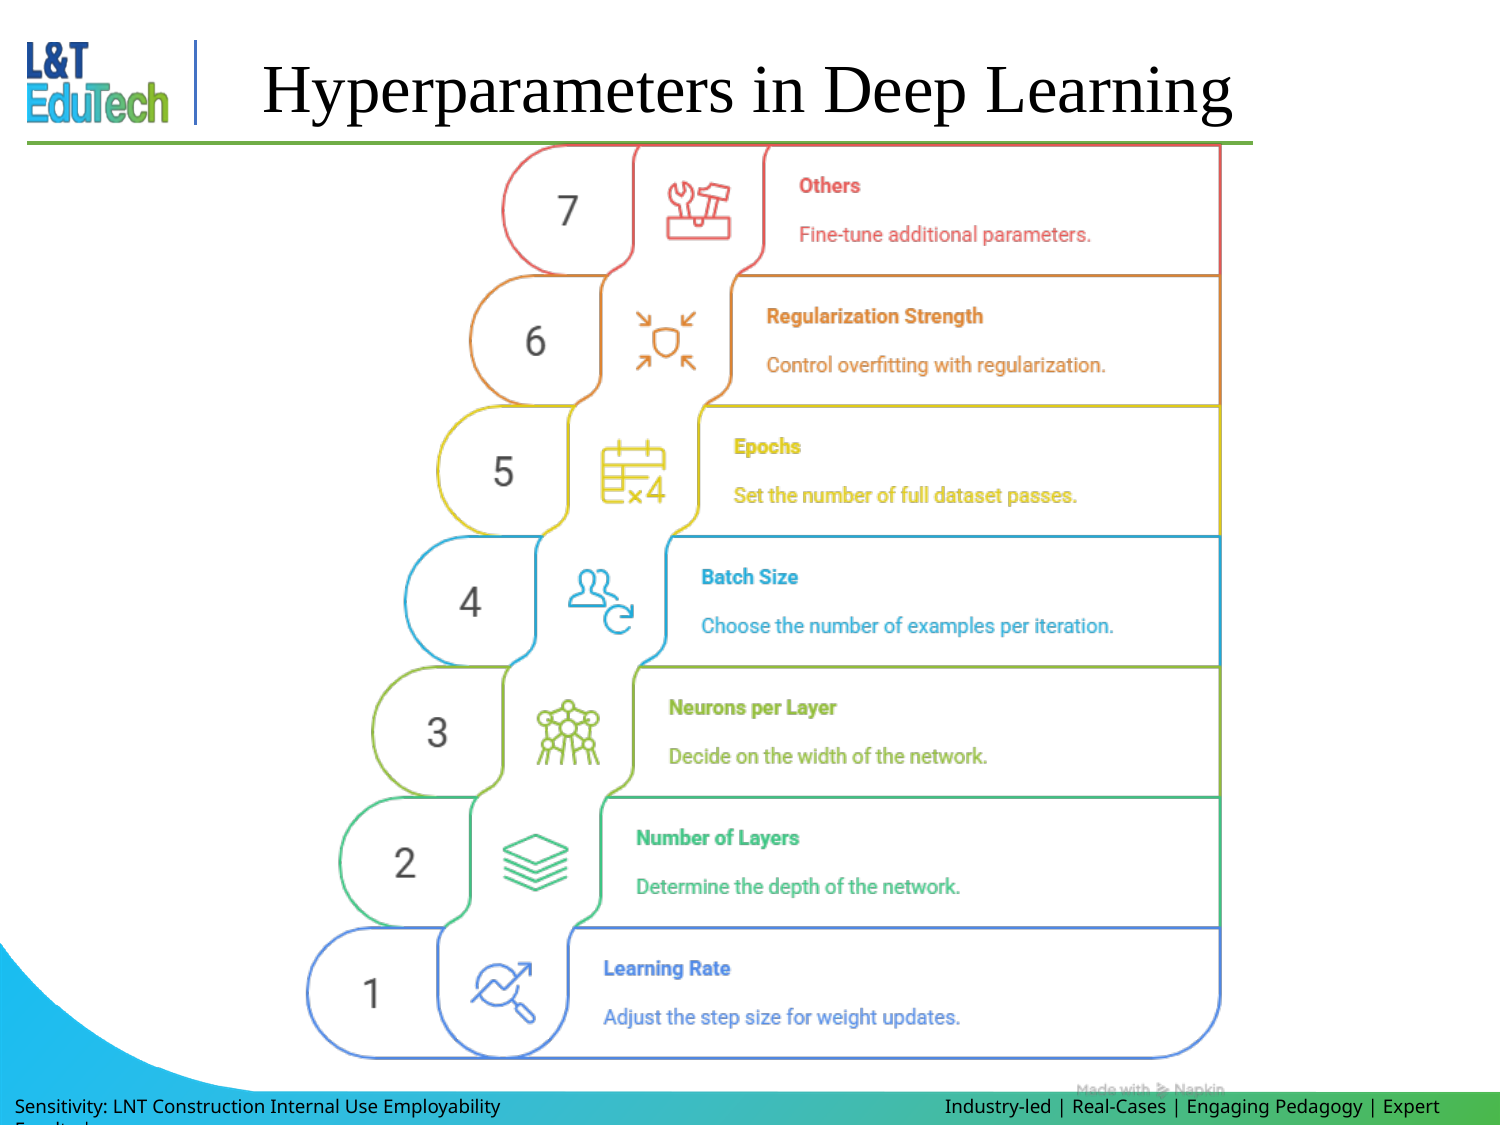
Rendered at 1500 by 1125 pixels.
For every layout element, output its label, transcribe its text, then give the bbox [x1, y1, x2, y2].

picture [27, 42, 169, 125]
title Hyperparameters in Deep Learning [247, 0, 1253, 181]
picture [0, 115, 1500, 1125]
